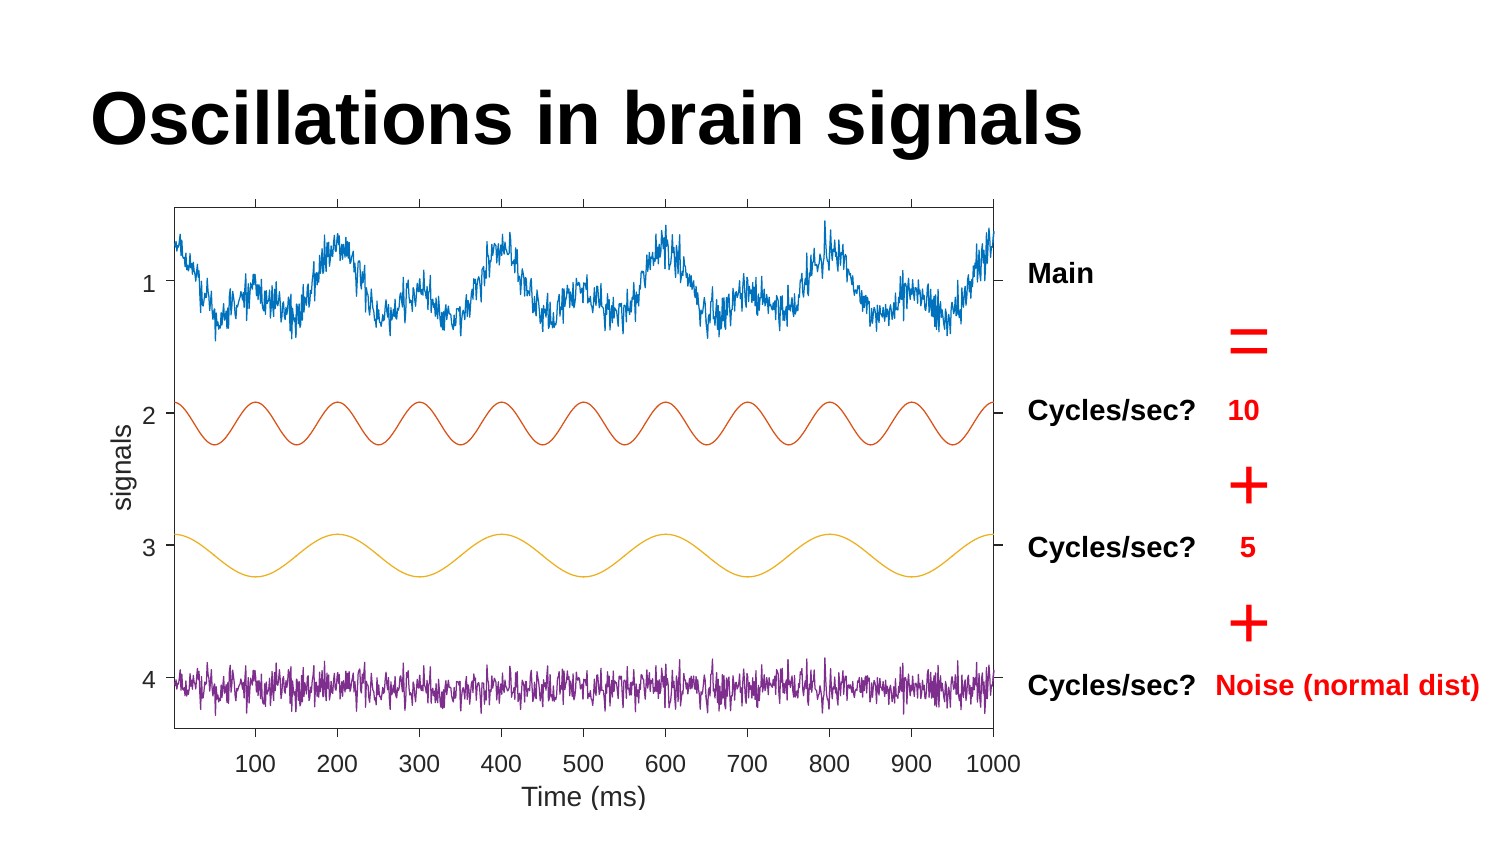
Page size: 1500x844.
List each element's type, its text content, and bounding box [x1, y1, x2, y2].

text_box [1012, 246, 1213, 710]
picture [37, 158, 1094, 810]
title Oscillations in brain signals [75, 33, 1425, 175]
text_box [1199, 284, 1497, 710]
